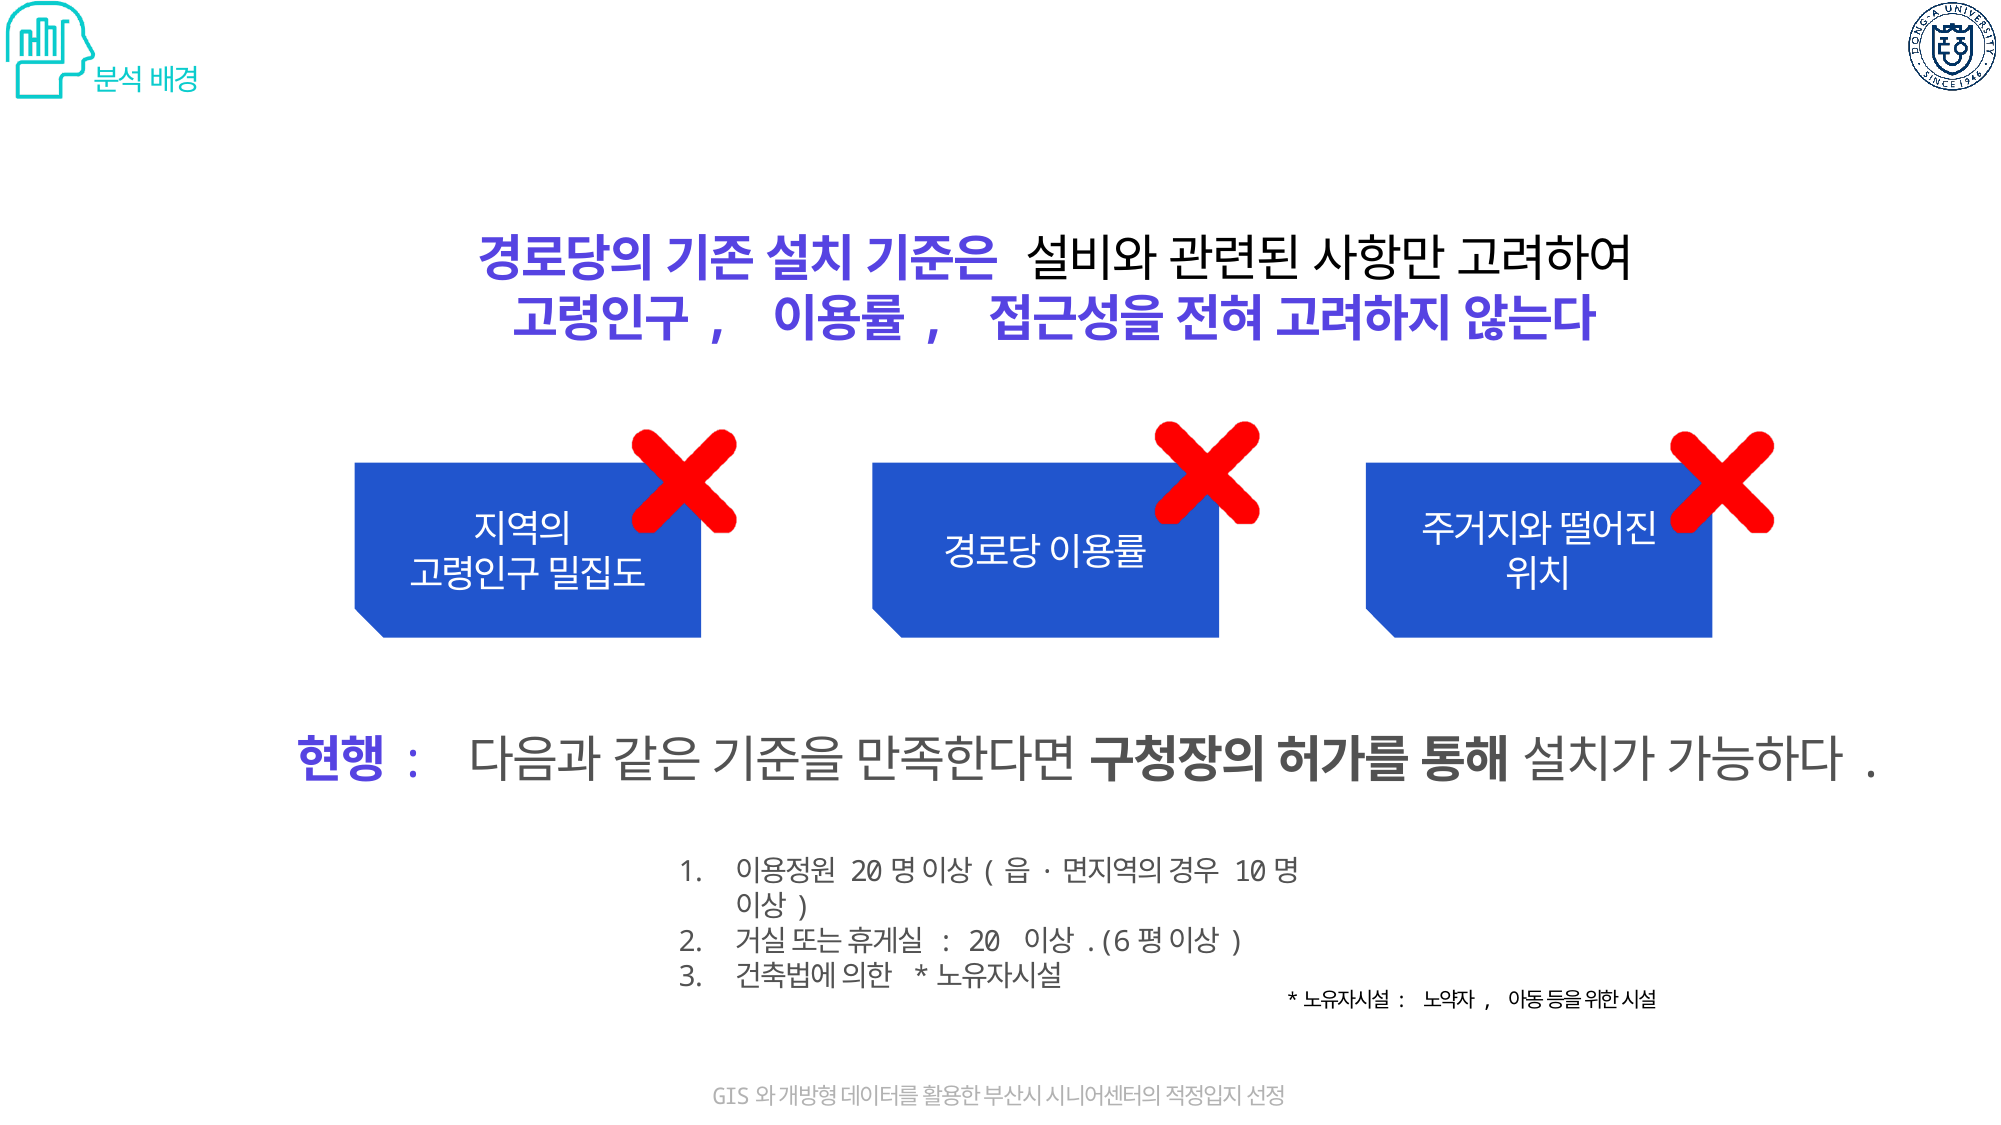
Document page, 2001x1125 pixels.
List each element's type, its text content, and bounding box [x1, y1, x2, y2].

text_box 경로당의 기존 설치 기준은 설비와 관련된 사항만 고려하여 고령인구, 이용률, 접근성을 전혀 고려하지 않는다 [339, 218, 1785, 354]
picture [1645, 411, 1791, 547]
text_box 현행: 다음과 같은 기준을 만족한다면 구청장의 허가를 통해 설치가 가능하다. [239, 719, 1944, 795]
picture [606, 409, 754, 547]
text_box *노유자시설: 노약자, 아동 등을 위한 시설 [1271, 979, 1750, 1019]
picture [1904, 0, 2000, 93]
text_box 주거지와 떨어진 위치 [1363, 460, 1715, 640]
text_box 지역의 고령인구 밀집도 [352, 460, 704, 640]
picture [1129, 400, 1277, 538]
footer GIS와 개방형 데이터를 활용한 부산시 시니어센터의 적정입지 선정 [680, 1081, 1320, 1110]
text_box 경로당 이용률 [870, 460, 1222, 640]
picture [0, 0, 123, 129]
text_box 분석 배경 [128, 54, 400, 104]
